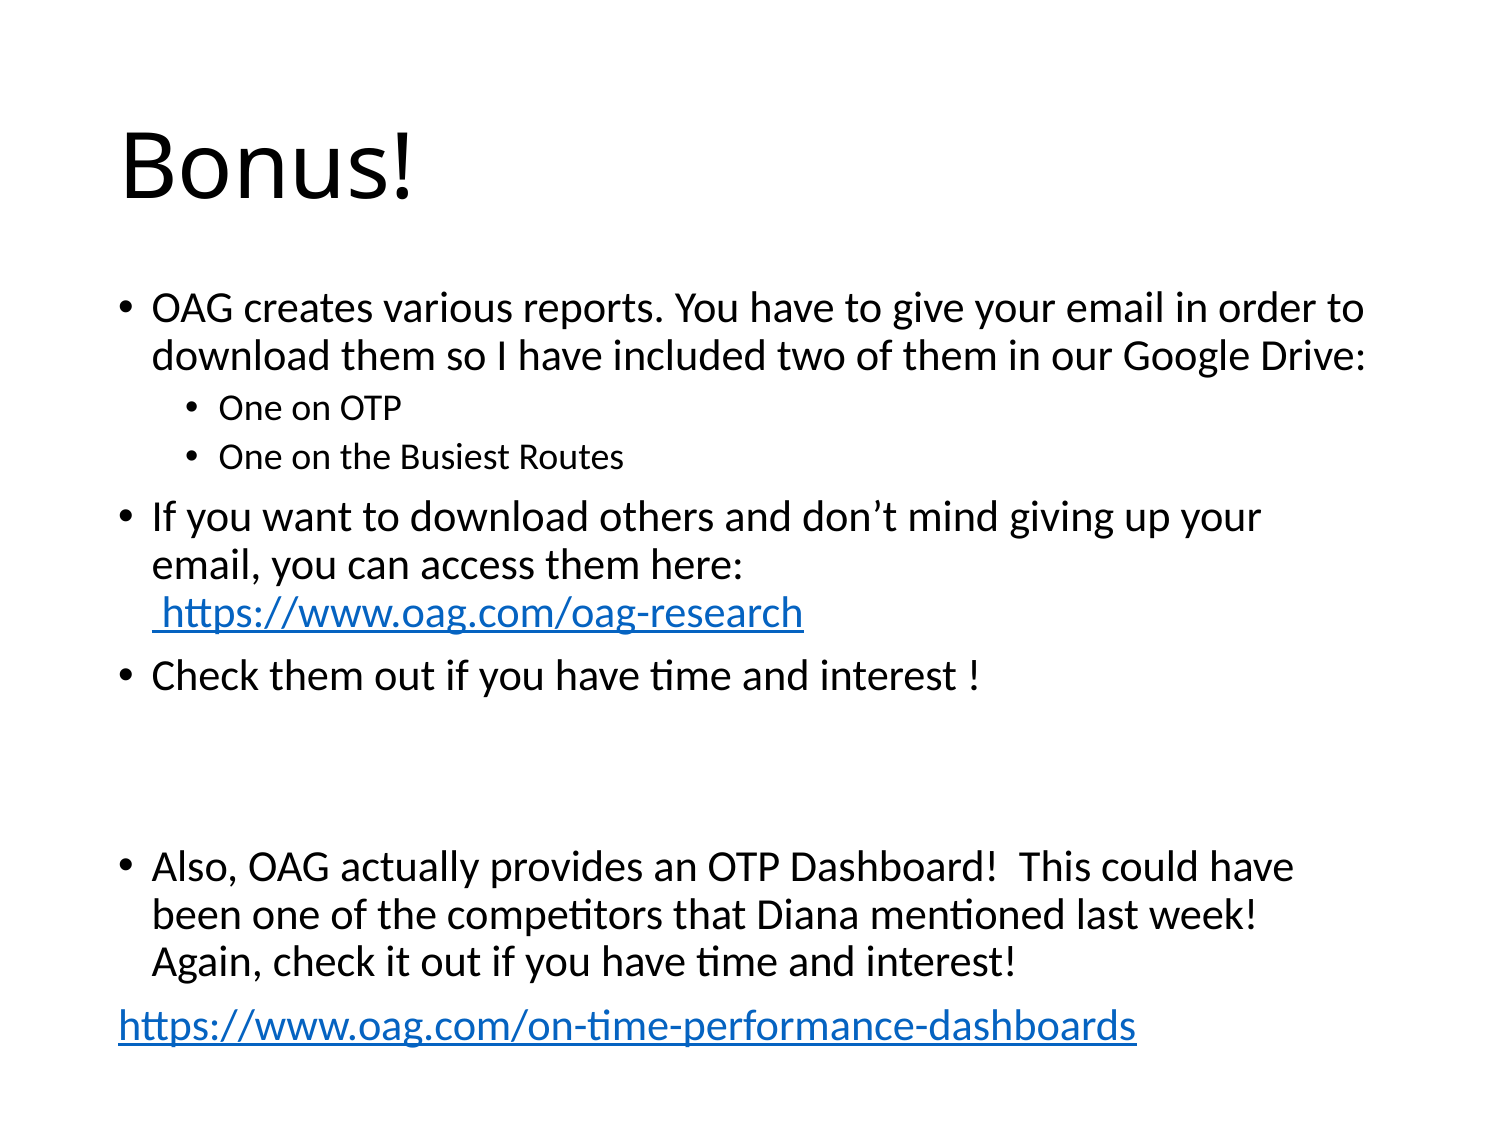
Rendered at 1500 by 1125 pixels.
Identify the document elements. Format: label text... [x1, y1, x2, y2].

title Bonus! [103, 59, 1397, 277]
list OAG creates various reports. You have to give your email in order to download them so I have included two of them in our Google Drive: One on OTP One on the Busiest Routes If you want to download others and don’t mind giving up your email, you can access them here: https://www.oag.com/oag-research Check them out if you have time and interest ! Also, OAG actually provides an OTP Dashboard! This could have been one of the competitors that Diana mentioned last week! Again, check it out if you have time and interest! https://www.oag.com/on-time-performance-dashboards [103, 277, 1397, 1066]
